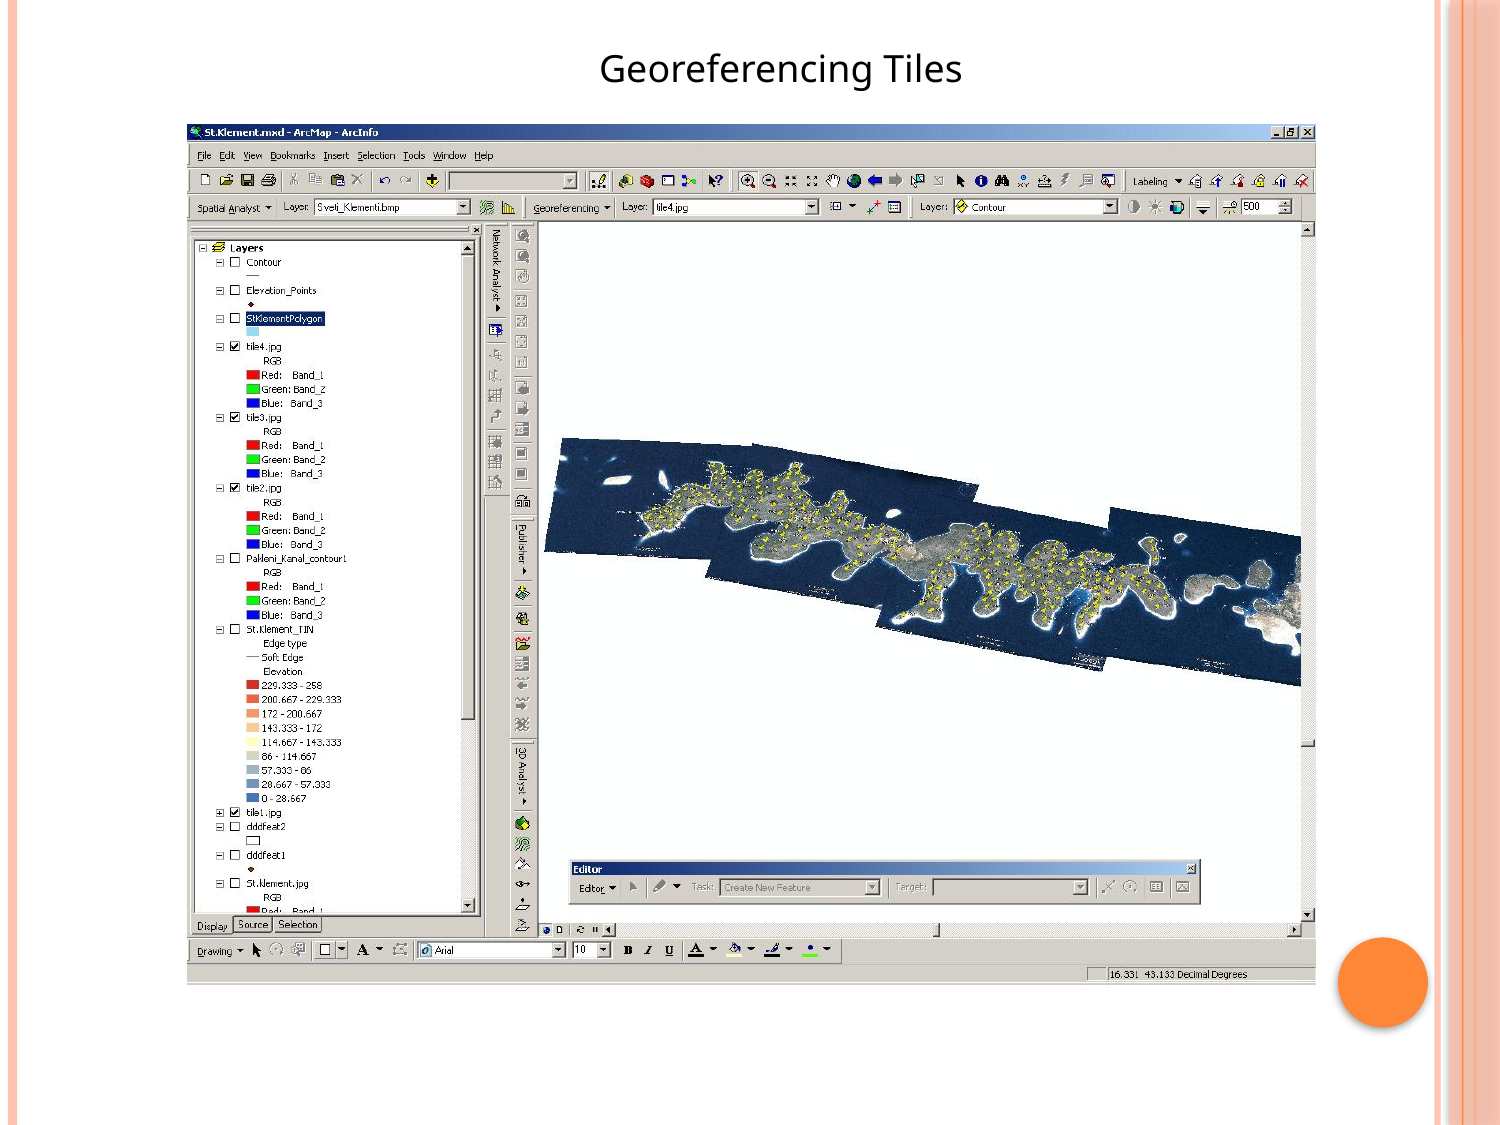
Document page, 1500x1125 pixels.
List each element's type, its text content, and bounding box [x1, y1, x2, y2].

text_box Georeferencing Tiles [487, 37, 1075, 98]
picture [186, 124, 1317, 1125]
